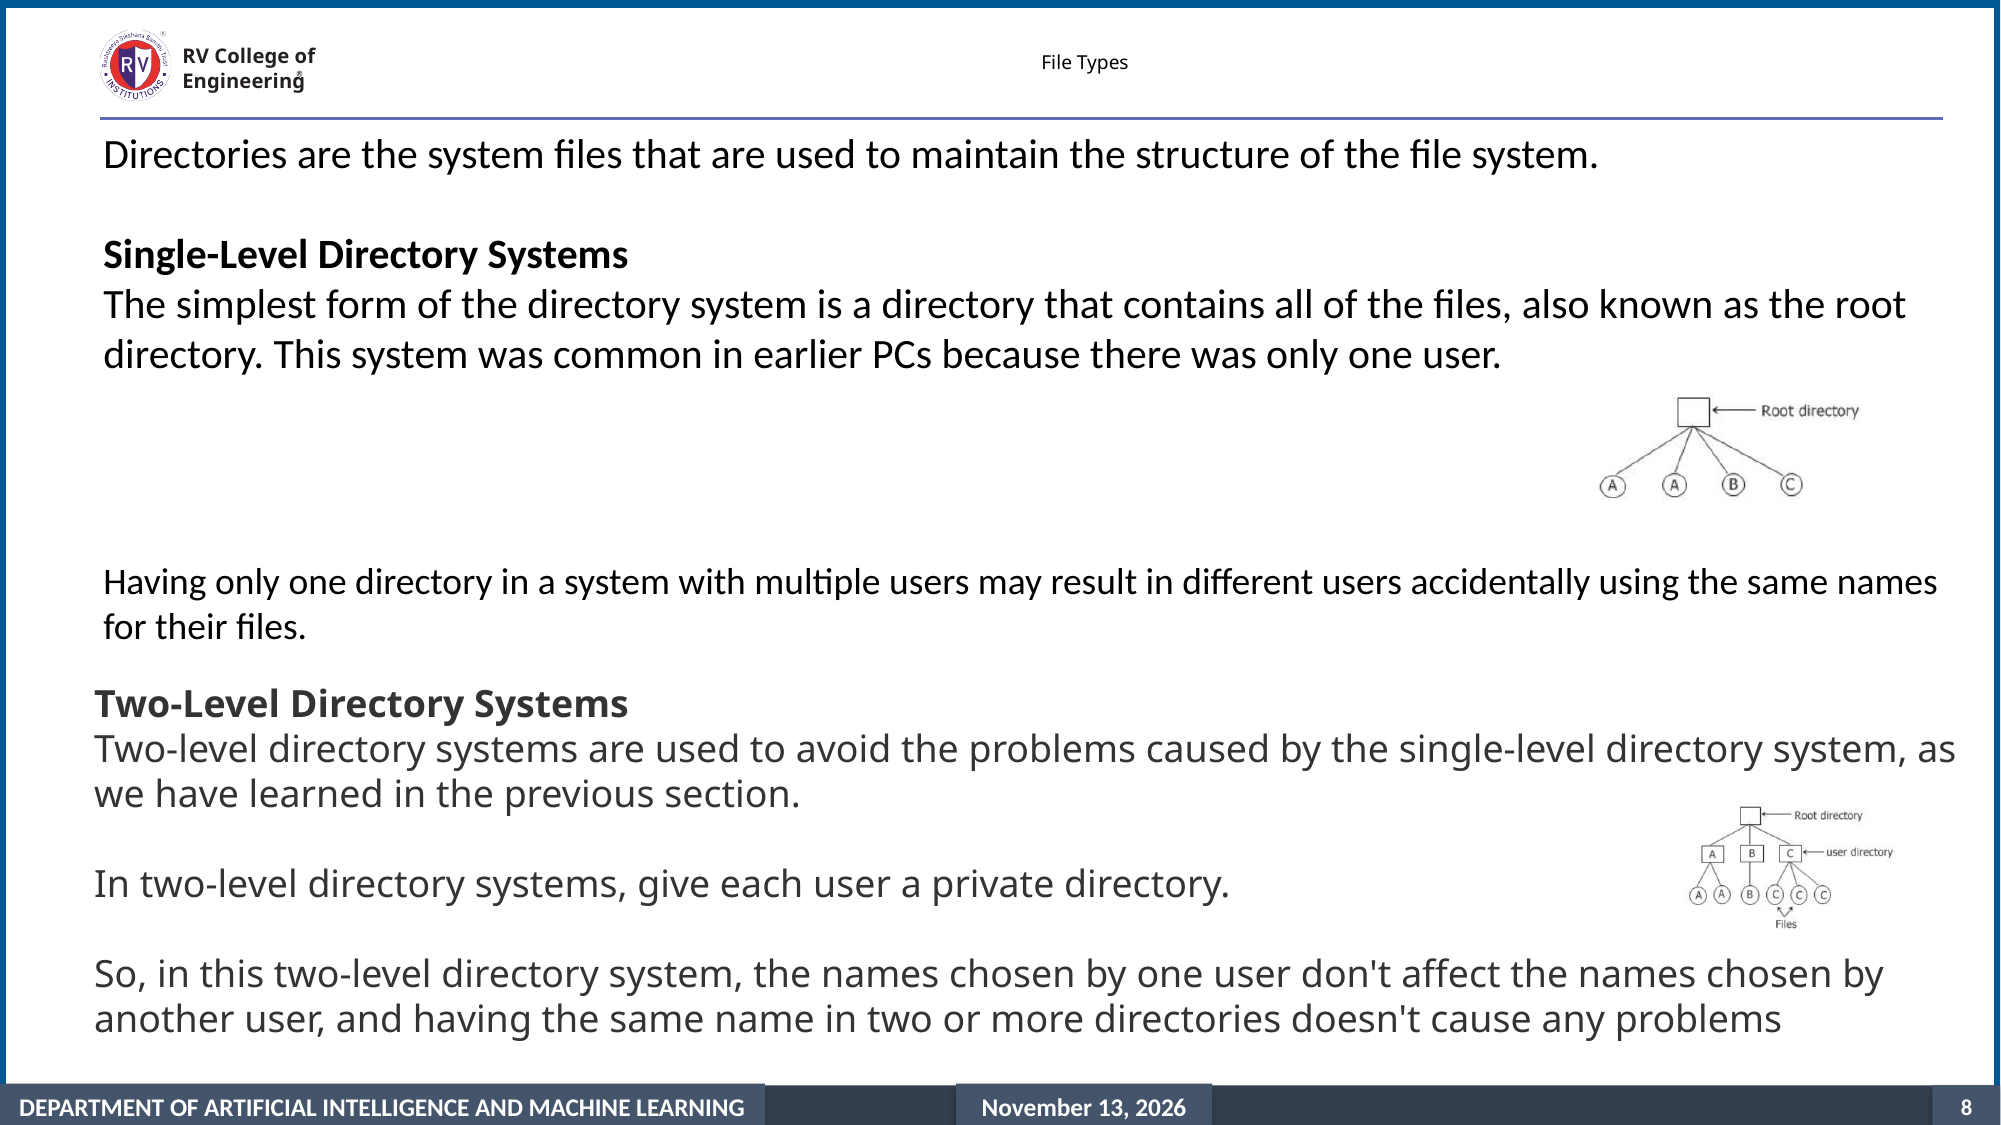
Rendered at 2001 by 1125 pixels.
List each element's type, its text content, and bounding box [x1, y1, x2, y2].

text_box Directories are the system files that are used to maintain the structure of the file system. Single-Level Directory Systems The simplest form of the directory system is a directory that contains all of the files, also known as the root directory. This system was common in earlier PCs because there was only one user. Having only one directory in a system with multiple users may result in different users accidentally using the same names for their files. [88, 119, 1979, 673]
text_box Two-Level Directory Systems Two-level directory systems are used to avoid the problems caused by the single-level directory system, as we have learned in the previous section. In two-level directory systems, give each user a private directory. So, in this two-level directory system, the names chosen by one user don't affect the names chosen by another user, and having the same name in two or more directories doesn't cause any problems [79, 673, 1983, 1048]
picture [1685, 791, 1907, 944]
title File Types [362, 23, 1815, 106]
picture [99, 30, 171, 101]
picture [1591, 379, 1881, 526]
